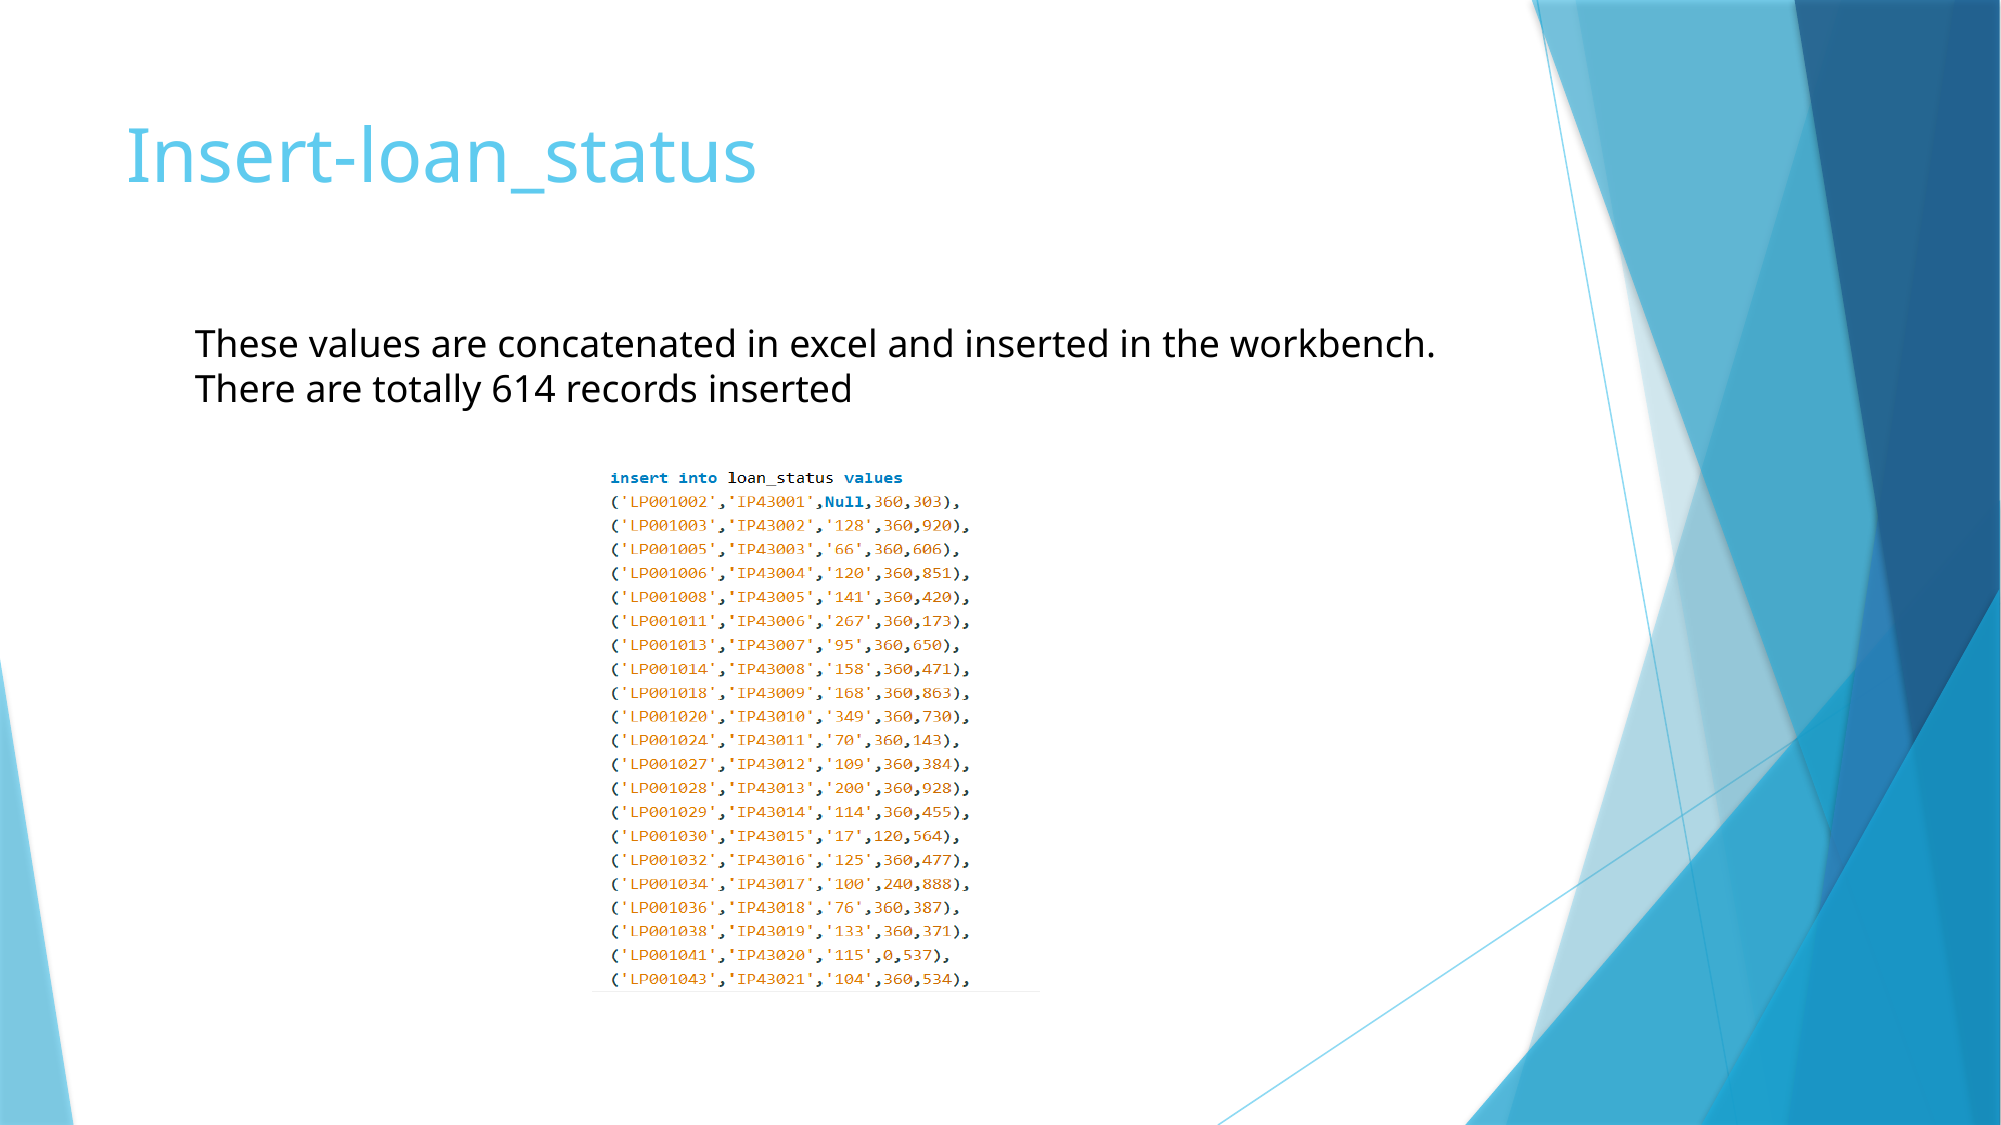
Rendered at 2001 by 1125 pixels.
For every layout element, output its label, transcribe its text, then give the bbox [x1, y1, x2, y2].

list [592, 452, 1041, 992]
text_box These values are concatenated in excel and inserted in the workbench. There are totally 614 records inserted [179, 312, 1830, 417]
title Insert-loan_status [111, 99, 1522, 317]
